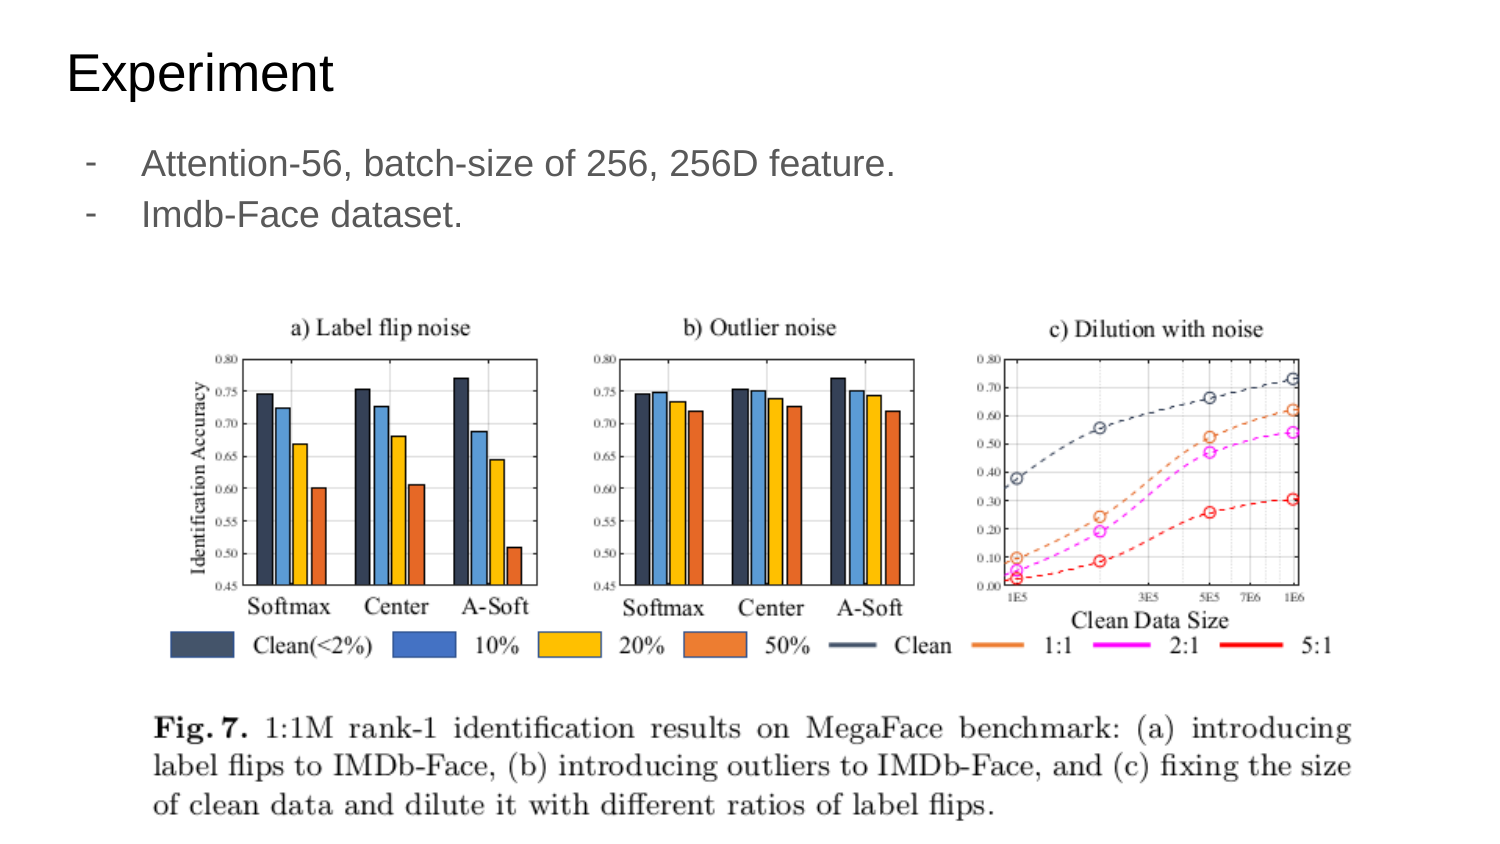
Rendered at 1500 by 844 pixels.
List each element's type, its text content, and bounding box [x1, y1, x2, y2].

list Attention-56, batch-size of 256, 256D feature. Imdb-Face dataset. [51, 116, 1449, 280]
picture [133, 298, 1367, 832]
title Experiment [51, 23, 1449, 116]
